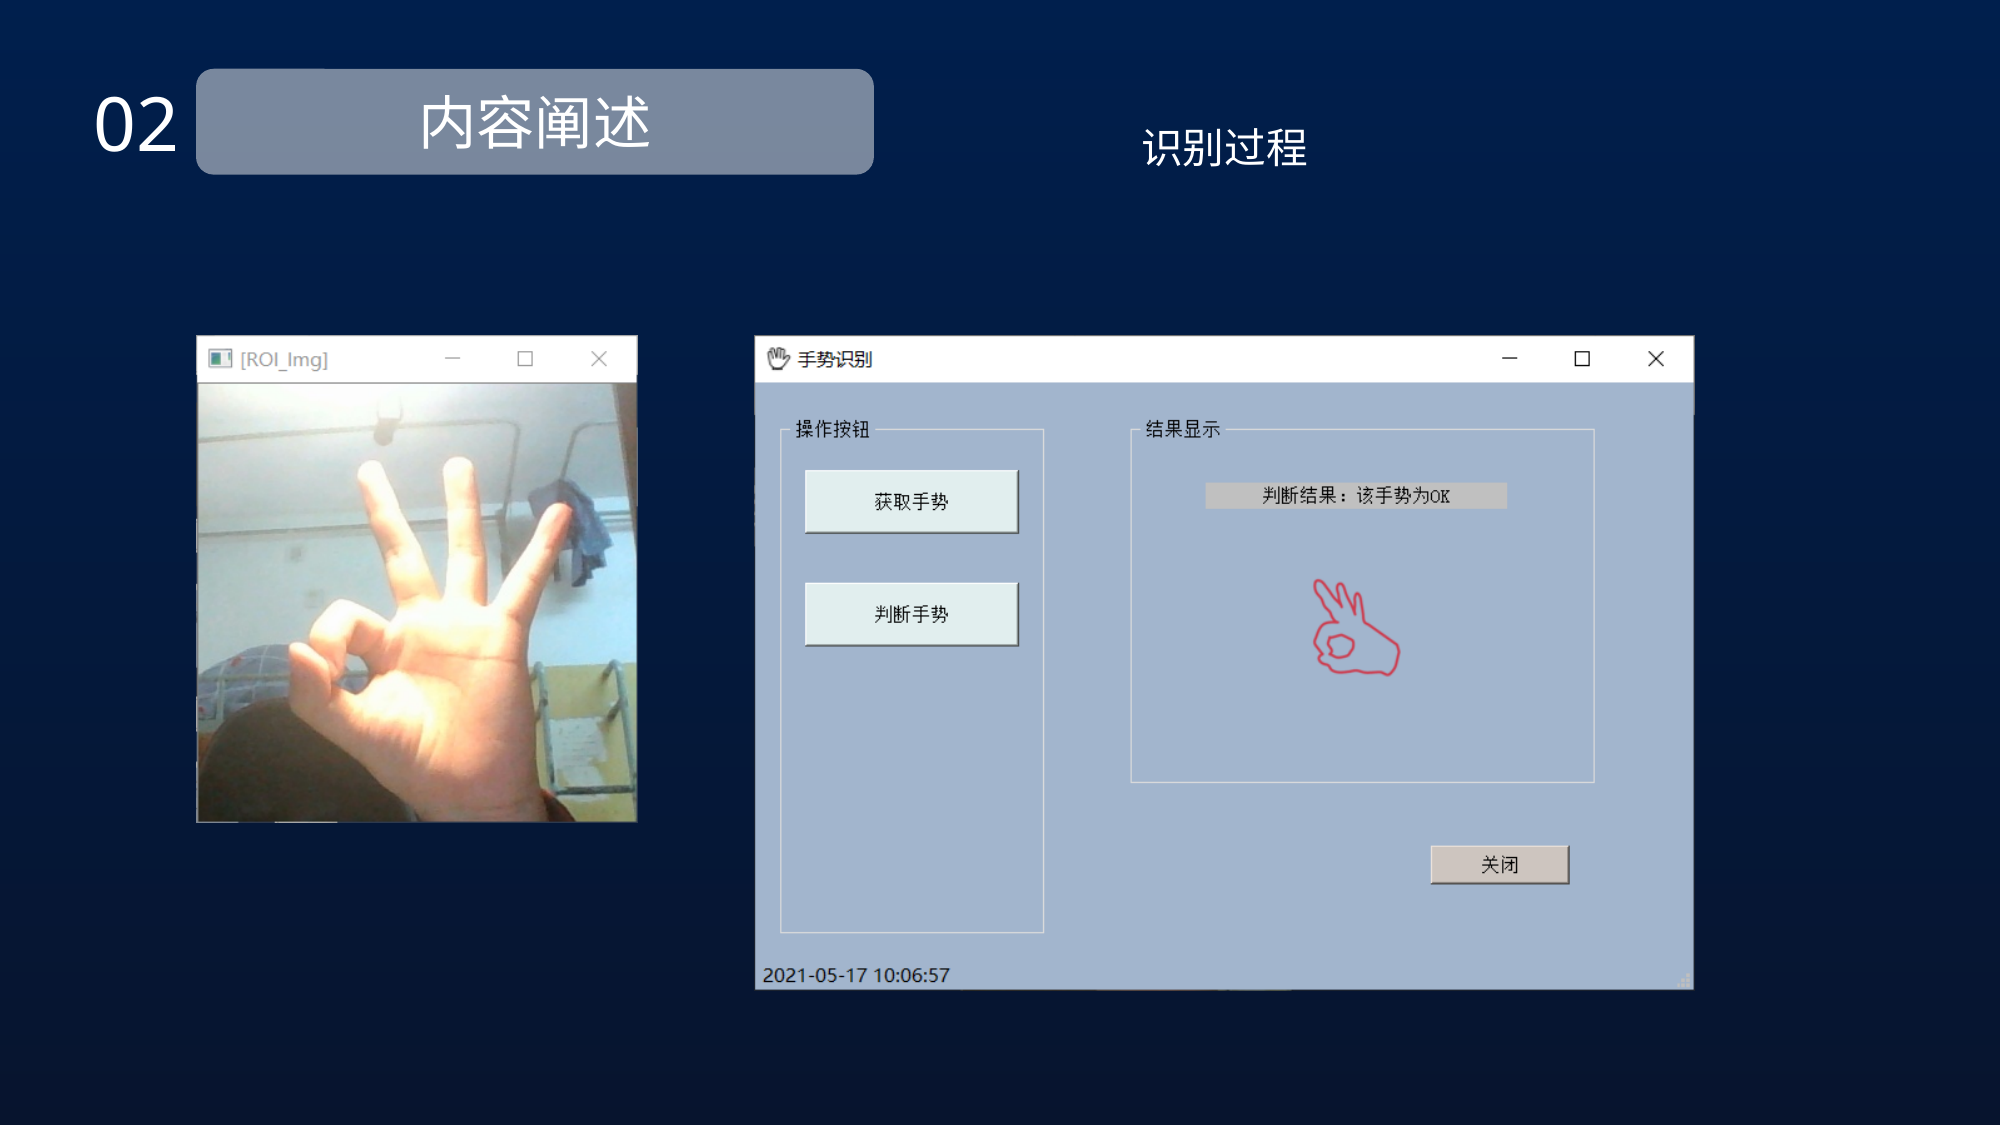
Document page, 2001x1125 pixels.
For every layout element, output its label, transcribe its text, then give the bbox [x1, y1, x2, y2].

picture [754, 335, 1695, 991]
picture [196, 335, 638, 823]
text_box 02 [79, 68, 195, 174]
text_box 内容阐述 [195, 67, 875, 176]
text_box 识别过程 [1030, 118, 1419, 176]
